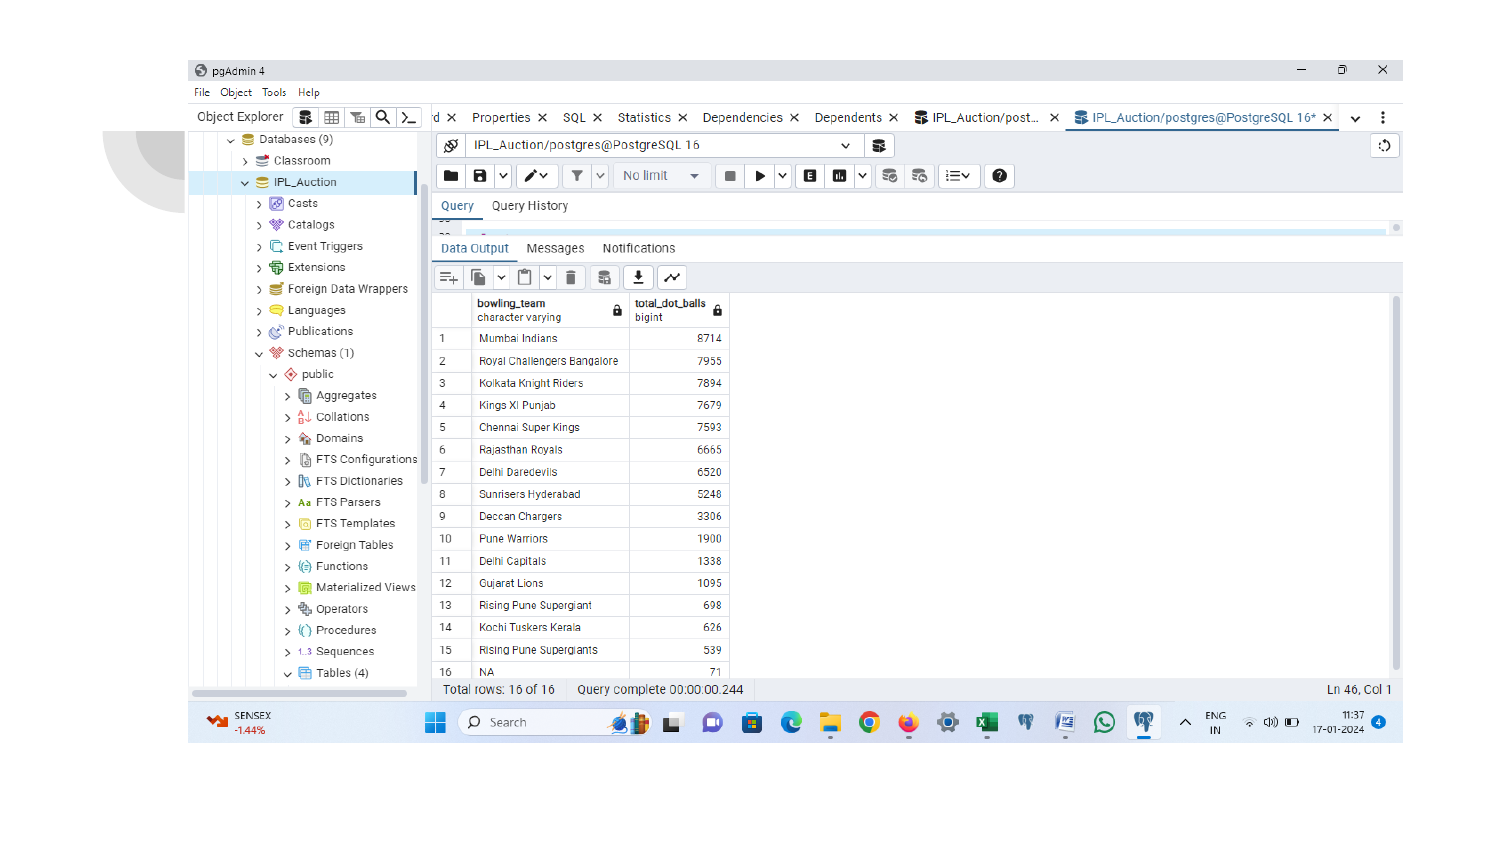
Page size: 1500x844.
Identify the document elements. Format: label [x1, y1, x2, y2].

picture [188, 60, 1403, 743]
